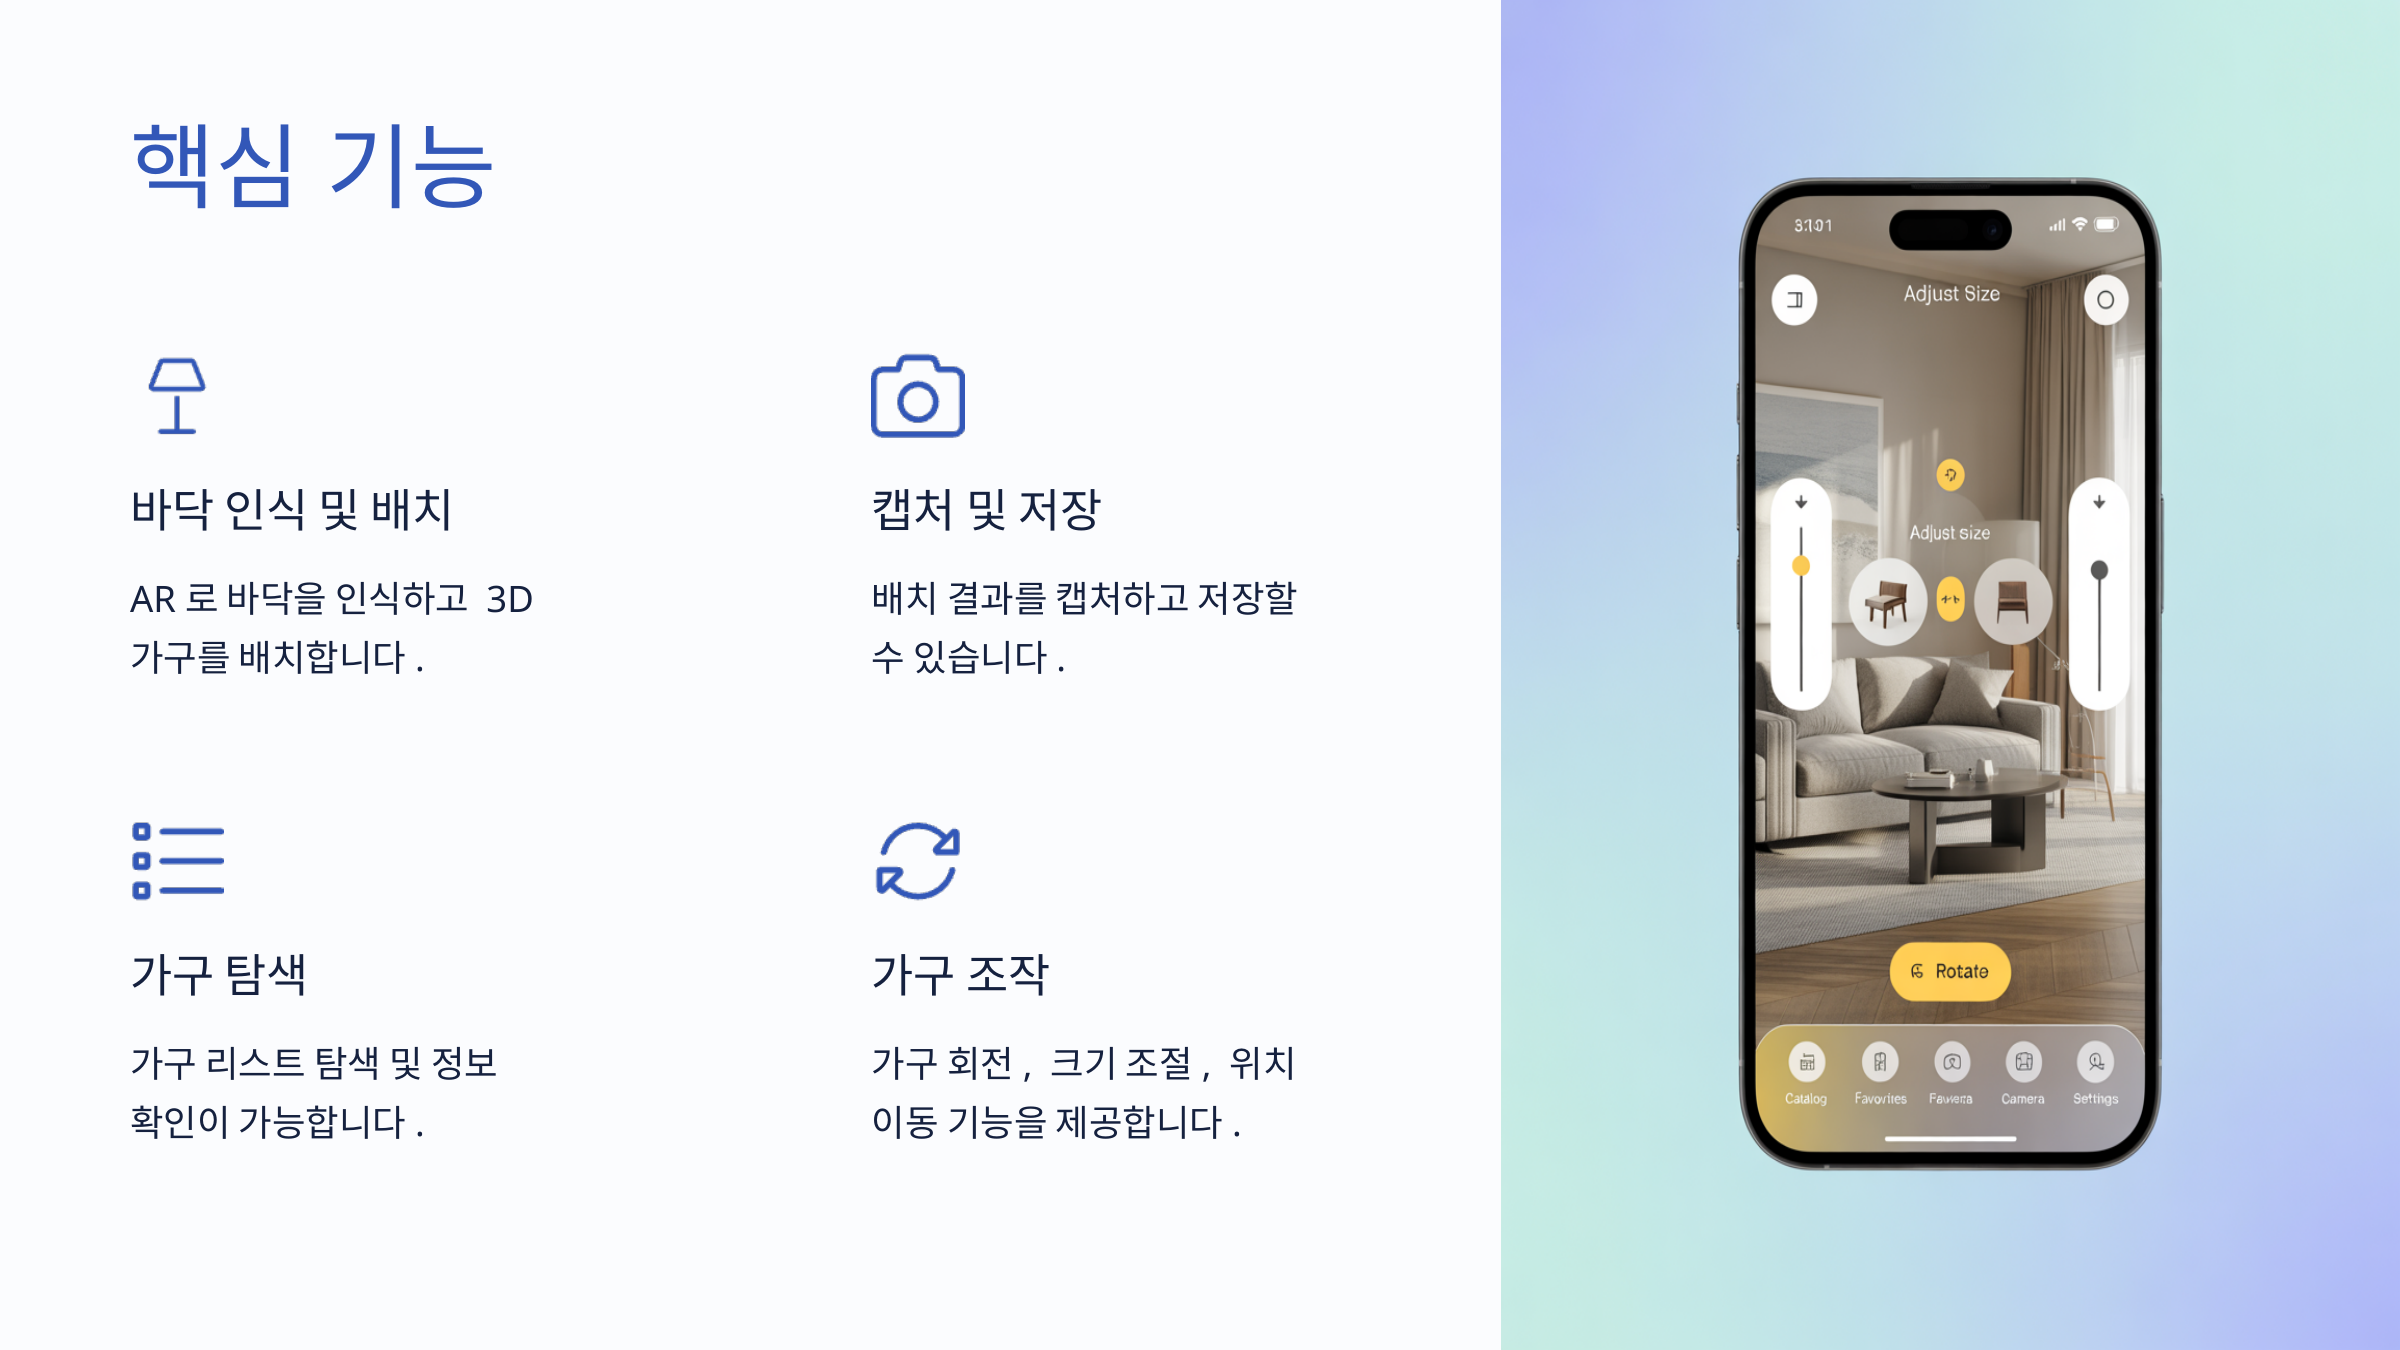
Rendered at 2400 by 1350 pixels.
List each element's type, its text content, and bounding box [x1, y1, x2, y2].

text_box 가구 조작 [871, 944, 1312, 1003]
text_box AR로 바닥을 인식하고 3D 가구를 배치합니다. [130, 559, 571, 679]
picture [871, 349, 965, 443]
text_box 핵심 기능 [130, 104, 1061, 221]
text_box 바닥 인식 및 배치 [130, 479, 571, 538]
text_box 가구 탐색 [130, 944, 571, 1003]
text_box 배치 결과를 캡처하고 저장할 수 있습니다. [871, 559, 1312, 679]
picture [871, 814, 965, 908]
text_box 가구 회전, 크기 조절, 위치 이동 기능을 제공합니다. [871, 1025, 1312, 1145]
text_box 캡처 및 저장 [871, 479, 1312, 538]
picture [1501, 0, 2400, 1350]
picture [130, 814, 224, 908]
picture [130, 349, 224, 443]
text_box 가구 리스트 탐색 및 정보 확인이 가능합니다. [130, 1025, 571, 1145]
